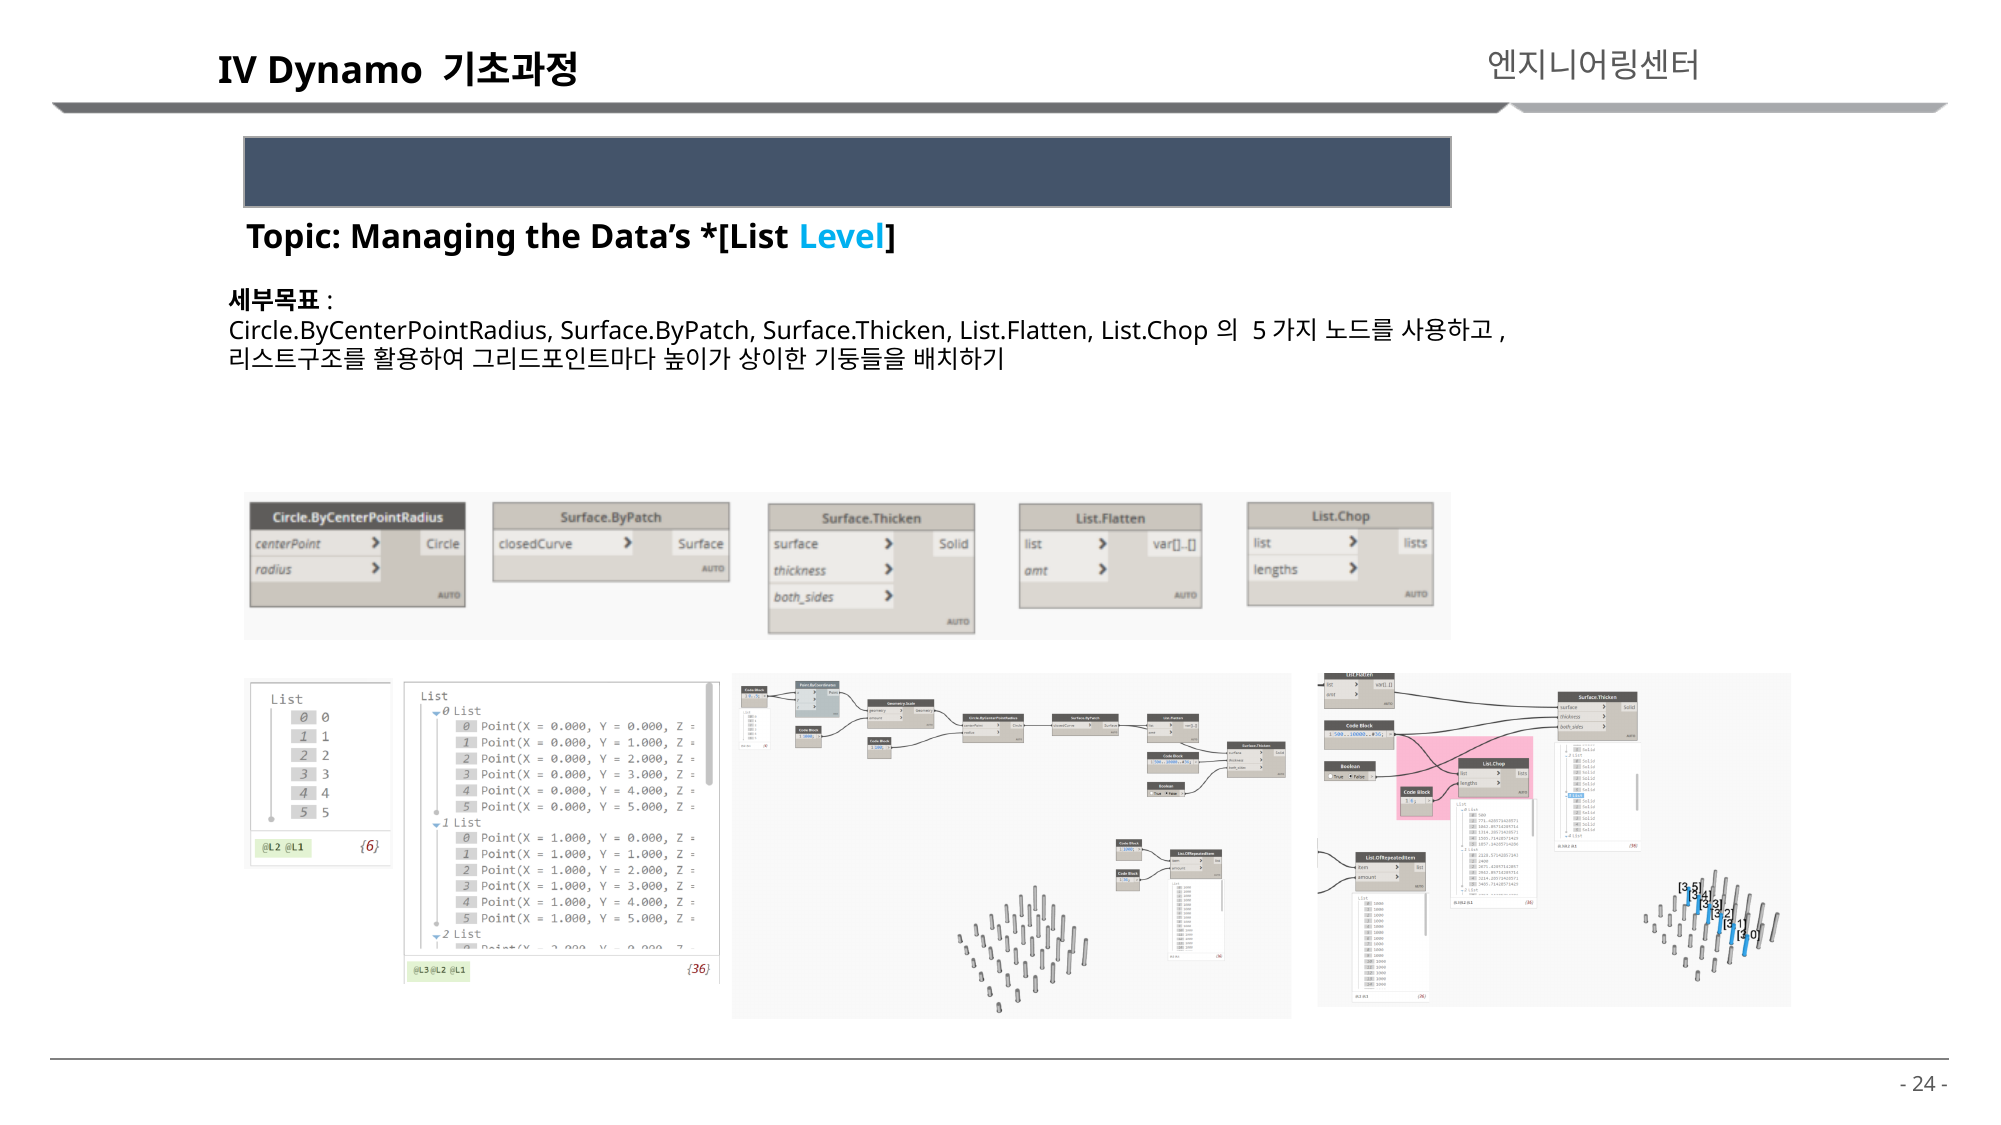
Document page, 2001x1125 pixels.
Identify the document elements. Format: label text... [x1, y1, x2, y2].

picture [243, 492, 1451, 640]
text_box Topic: Managing the Data’s *[List Level] [231, 207, 960, 263]
text_box IV Dynamo 기초과정 [203, 38, 595, 98]
text_box 세부목표: Circle.ByCenterPointRadius, Surface.ByPatch, Surface.Thicken, List.Flatten, List.Chop의 5가지 노드를 사용하고, 리스트구조를 활용하여 그리드포인트마다 높이가 상이한 기둥들을 배치하기 [213, 276, 1521, 382]
picture [731, 673, 1292, 1019]
text_box 엔지니어링센터 [1487, 43, 1701, 84]
picture [1317, 673, 1792, 1007]
text_box 10월14일(목) Leading Group 교육 (장만규 매니저) [243, 136, 1452, 208]
picture [52, 102, 1948, 114]
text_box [243, 678, 720, 984]
